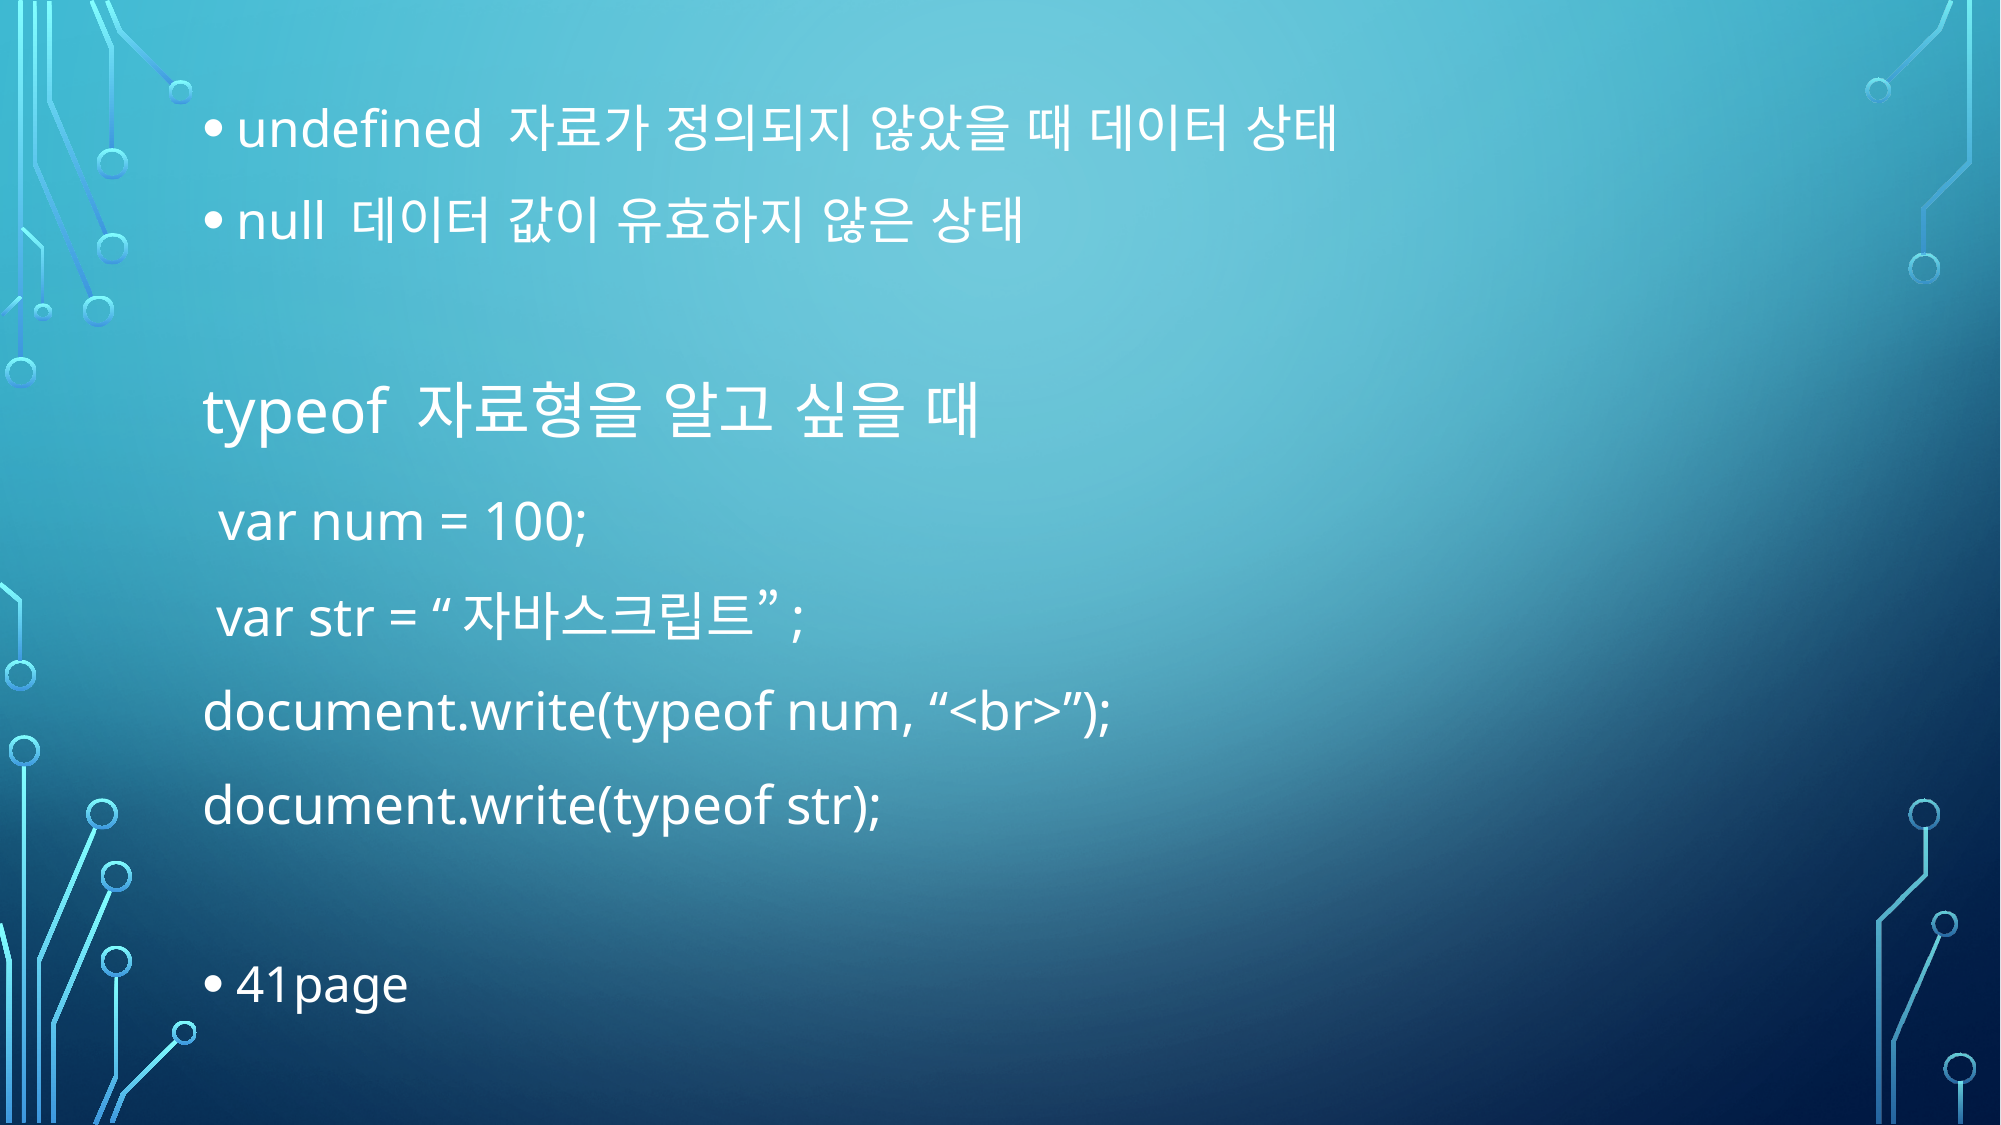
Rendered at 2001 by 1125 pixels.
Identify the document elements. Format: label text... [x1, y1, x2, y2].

list undefined 자료가 정의되지 않았을 때 데이터 상태 null 데이터 값이 유효하지 않은 상태 typeof 자료형을 알고 싶을 때 var num = 100; var str = “자바스크립트”; document.write(typeof num, “<br>”); document.write(typeof str); 41page [187, 76, 1510, 1028]
